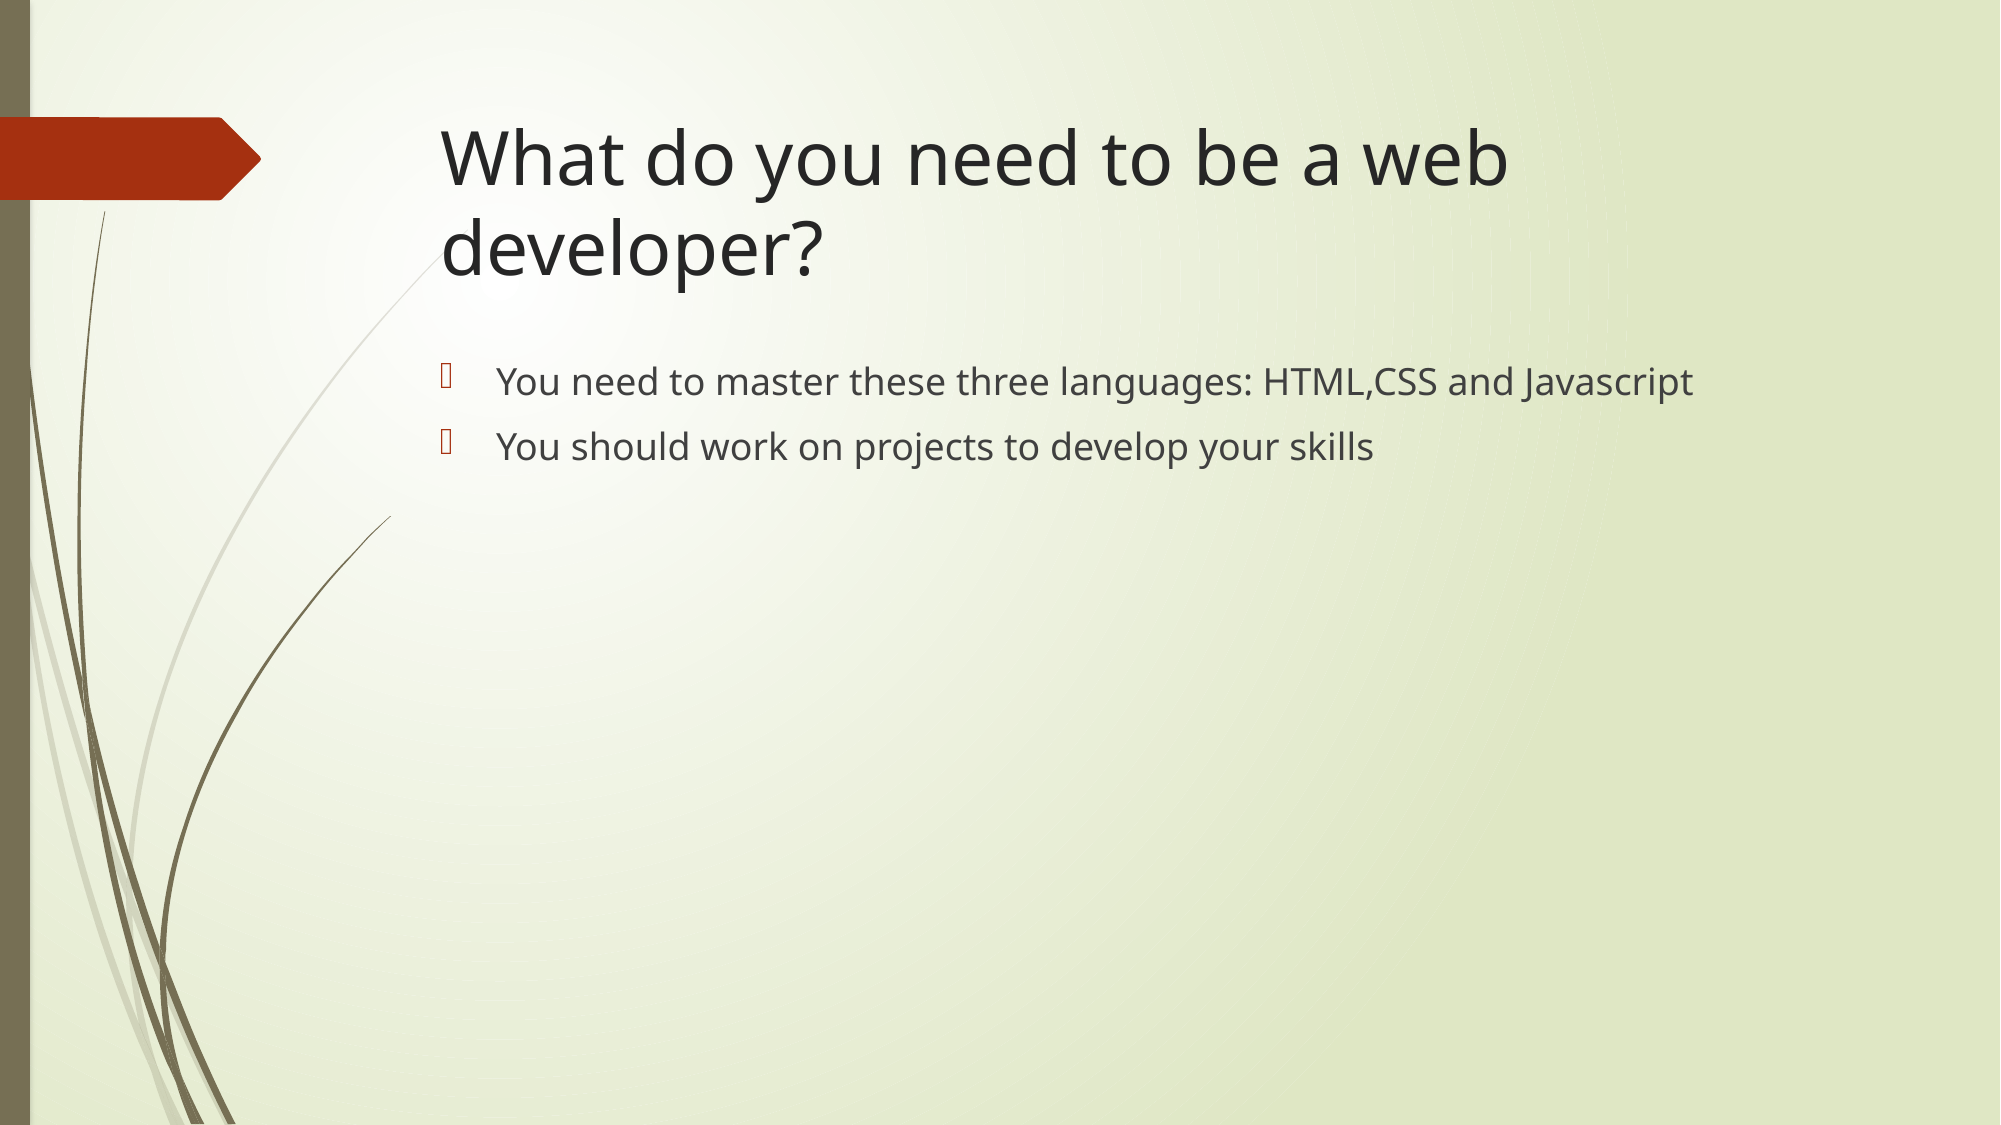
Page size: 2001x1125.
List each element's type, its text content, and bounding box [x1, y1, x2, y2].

list You need to master these three languages: HTML,CSS and Javascript You should work on projects to develop your skills [424, 350, 1888, 970]
title What do you need to be a web developer? [425, 102, 1888, 313]
